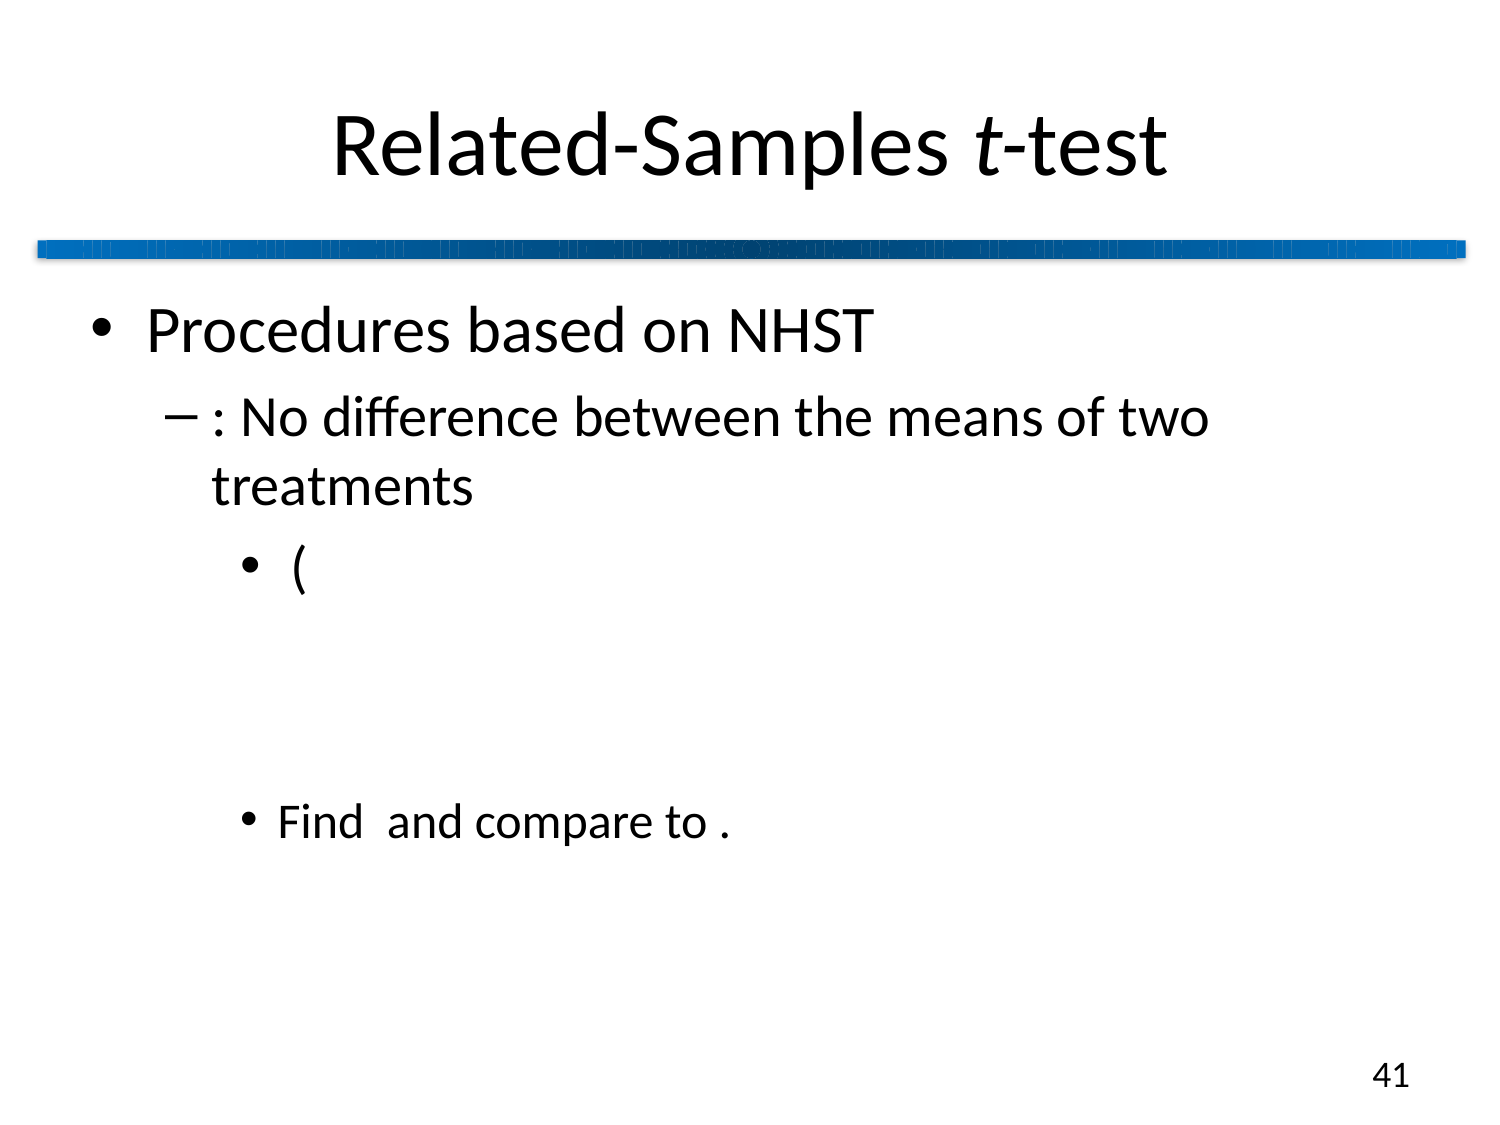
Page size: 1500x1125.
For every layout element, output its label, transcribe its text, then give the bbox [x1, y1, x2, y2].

slide_number 41 [1074, 1042, 1425, 1103]
title Related-Samples t-test [75, 45, 1425, 233]
